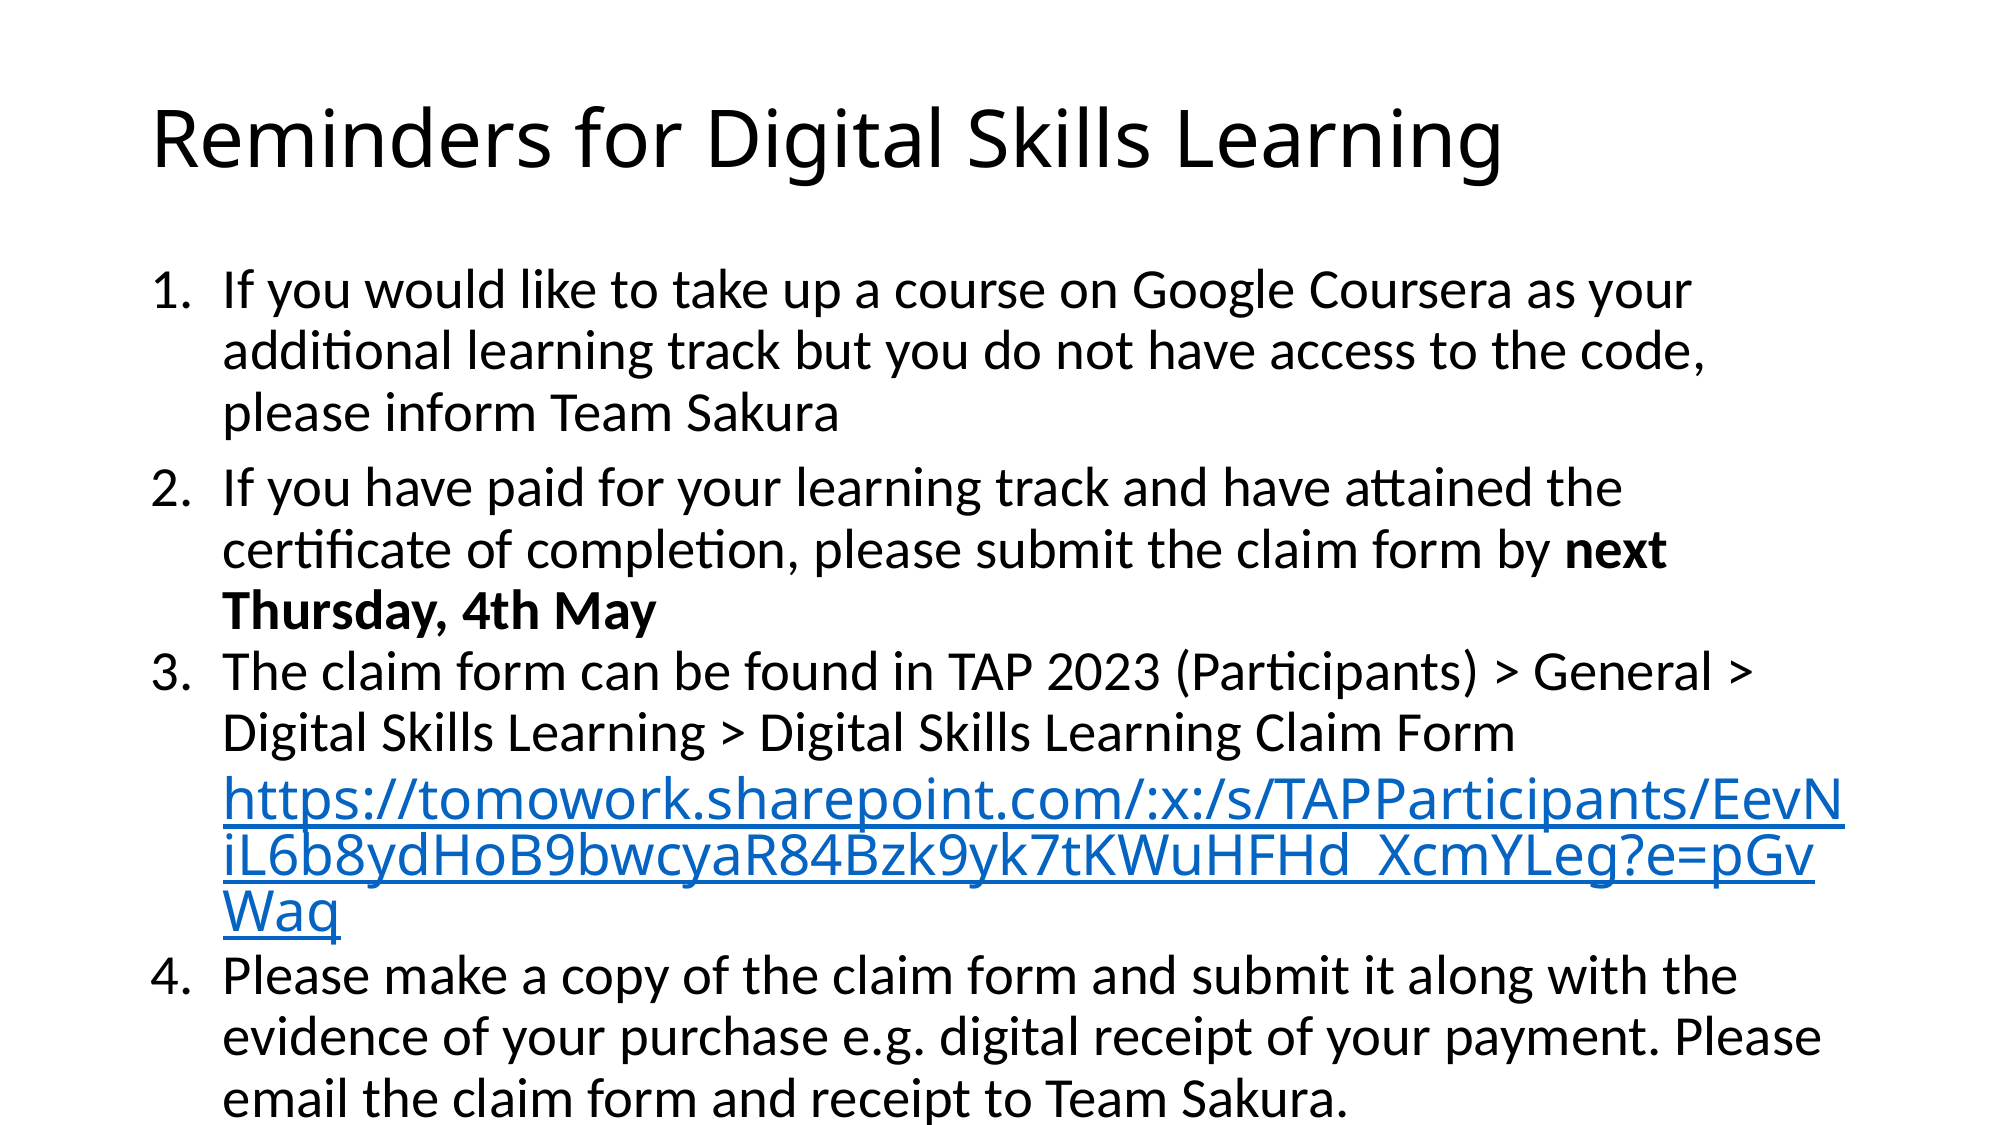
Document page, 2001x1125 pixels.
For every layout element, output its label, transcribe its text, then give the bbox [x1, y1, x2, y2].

text_box If you would like to take up a course on Google Coursera as your additional learning track but you do not have access to the code, please inform Team Sakura If you have paid for your learning track and have attained the certificate of completion, please submit the claim form by next Thursday, 4th May The claim form can be found in TAP 2023 (Participants) > General > Digital Skills Learning > Digital Skills Learning Claim Form https://tomowork.sharepoint.com/:x:/s/TAPParticipants/EevNiL6b8ydHoB9bwcyaR84Bzk9yk7tKWuHFHd_XcmYLeg?e=pGvWaq Please make a copy of the claim form and submit it along with the evidence of your purchase e.g. digital receipt of your payment. Please email the claim form and receipt to Team Sakura. [135, 252, 1861, 1035]
title Reminders for Digital Skills Learning [135, 91, 1863, 193]
